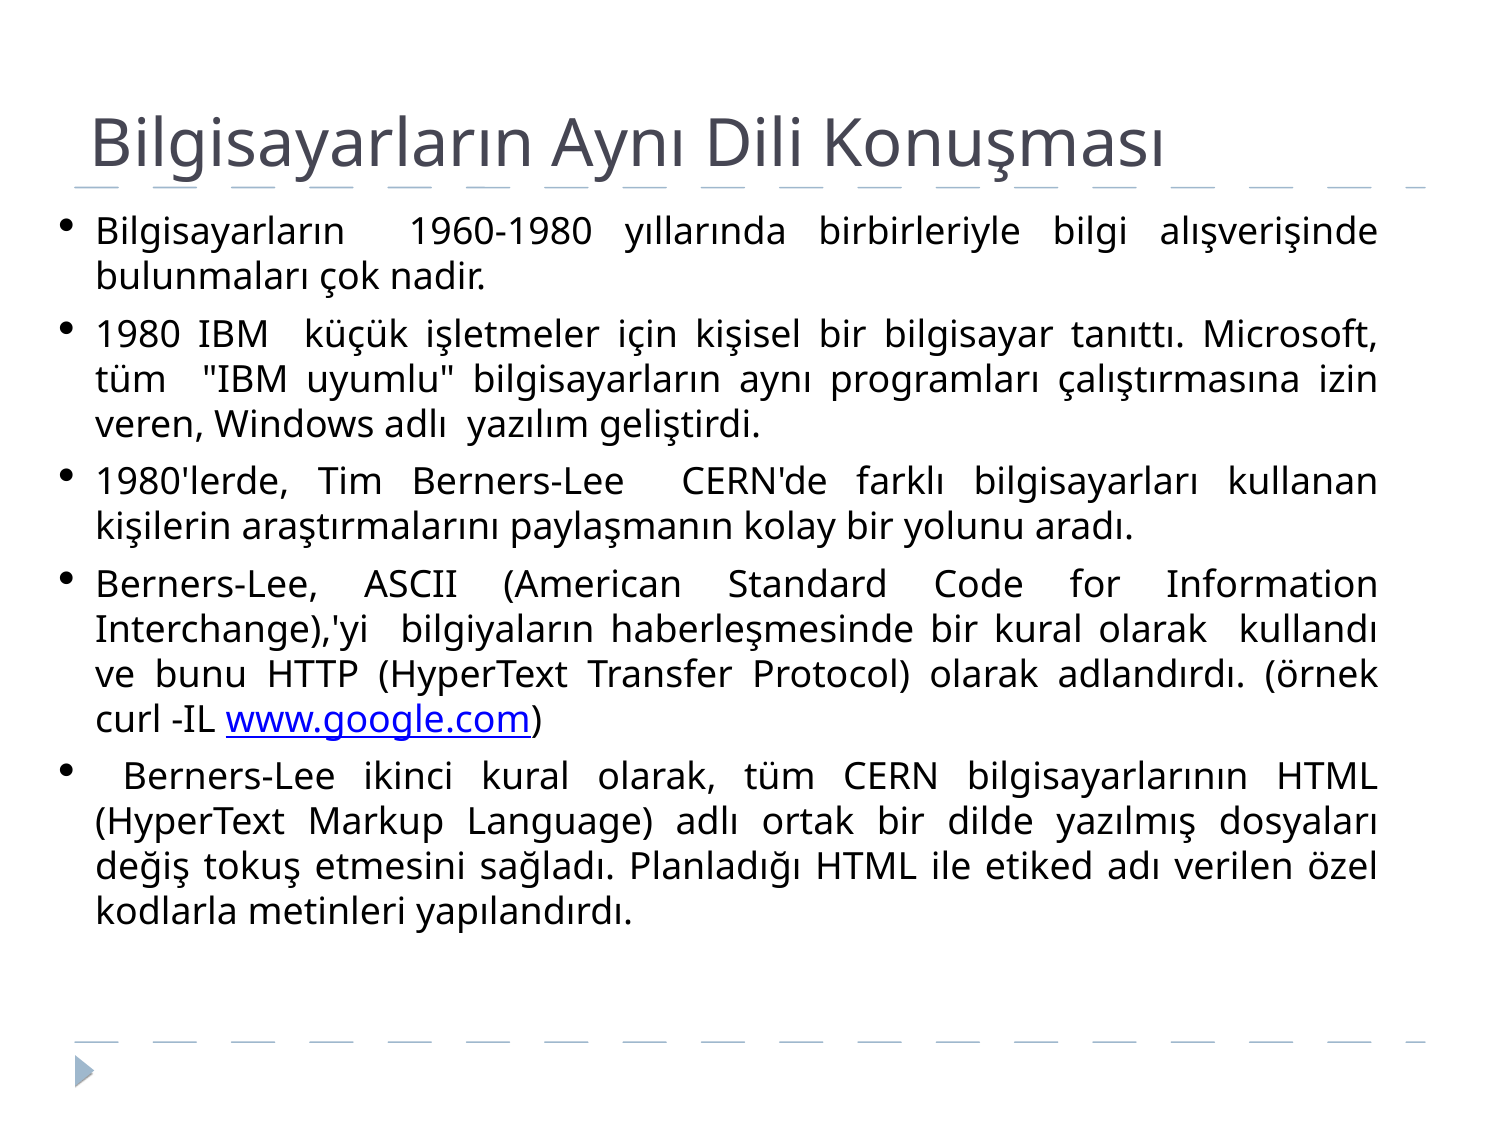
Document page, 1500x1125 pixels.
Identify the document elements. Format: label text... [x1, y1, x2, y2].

text_box Bilgisayarların 1960-1980 yıllarında birbirleriyle bilgi alışverişinde bulunmaları çok nadir. 1980 IBM küçük işletmeler için kişisel bir bilgisayar tanıttı. Microsoft, tüm "IBM uyumlu" bilgisayarların aynı programları çalıştırmasına izin veren, Windows adlı yazılım geliştirdi. 1980'lerde, Tim Berners-Lee CERN'de farklı bilgisayarları kullanan kişilerin araştırmalarını paylaşmanın kolay bir yolunu aradı. Berners-Lee, ASCII (American Standard Code for Information Interchange),'yi bilgiyaların haberleşmesinde bir kural olarak kullandı ve bunu HTTP (HyperText Transfer Protocol) olarak adlandırdı. (örnek curl -IL www.google.com) Berners-Lee ikinci kural olarak, tüm CERN bilgisayarlarının HTML (HyperText Markup Language) adlı ortak bir dilde yazılmış dosyaları değiş tokuş etmesini sağladı. Planladığı HTML ile etiked adı verilen özel kodlarla metinleri yapılandırdı. [44, 199, 1395, 1010]
text_box Bilgisayarların Aynı Dili Konuşması [74, 24, 1425, 187]
